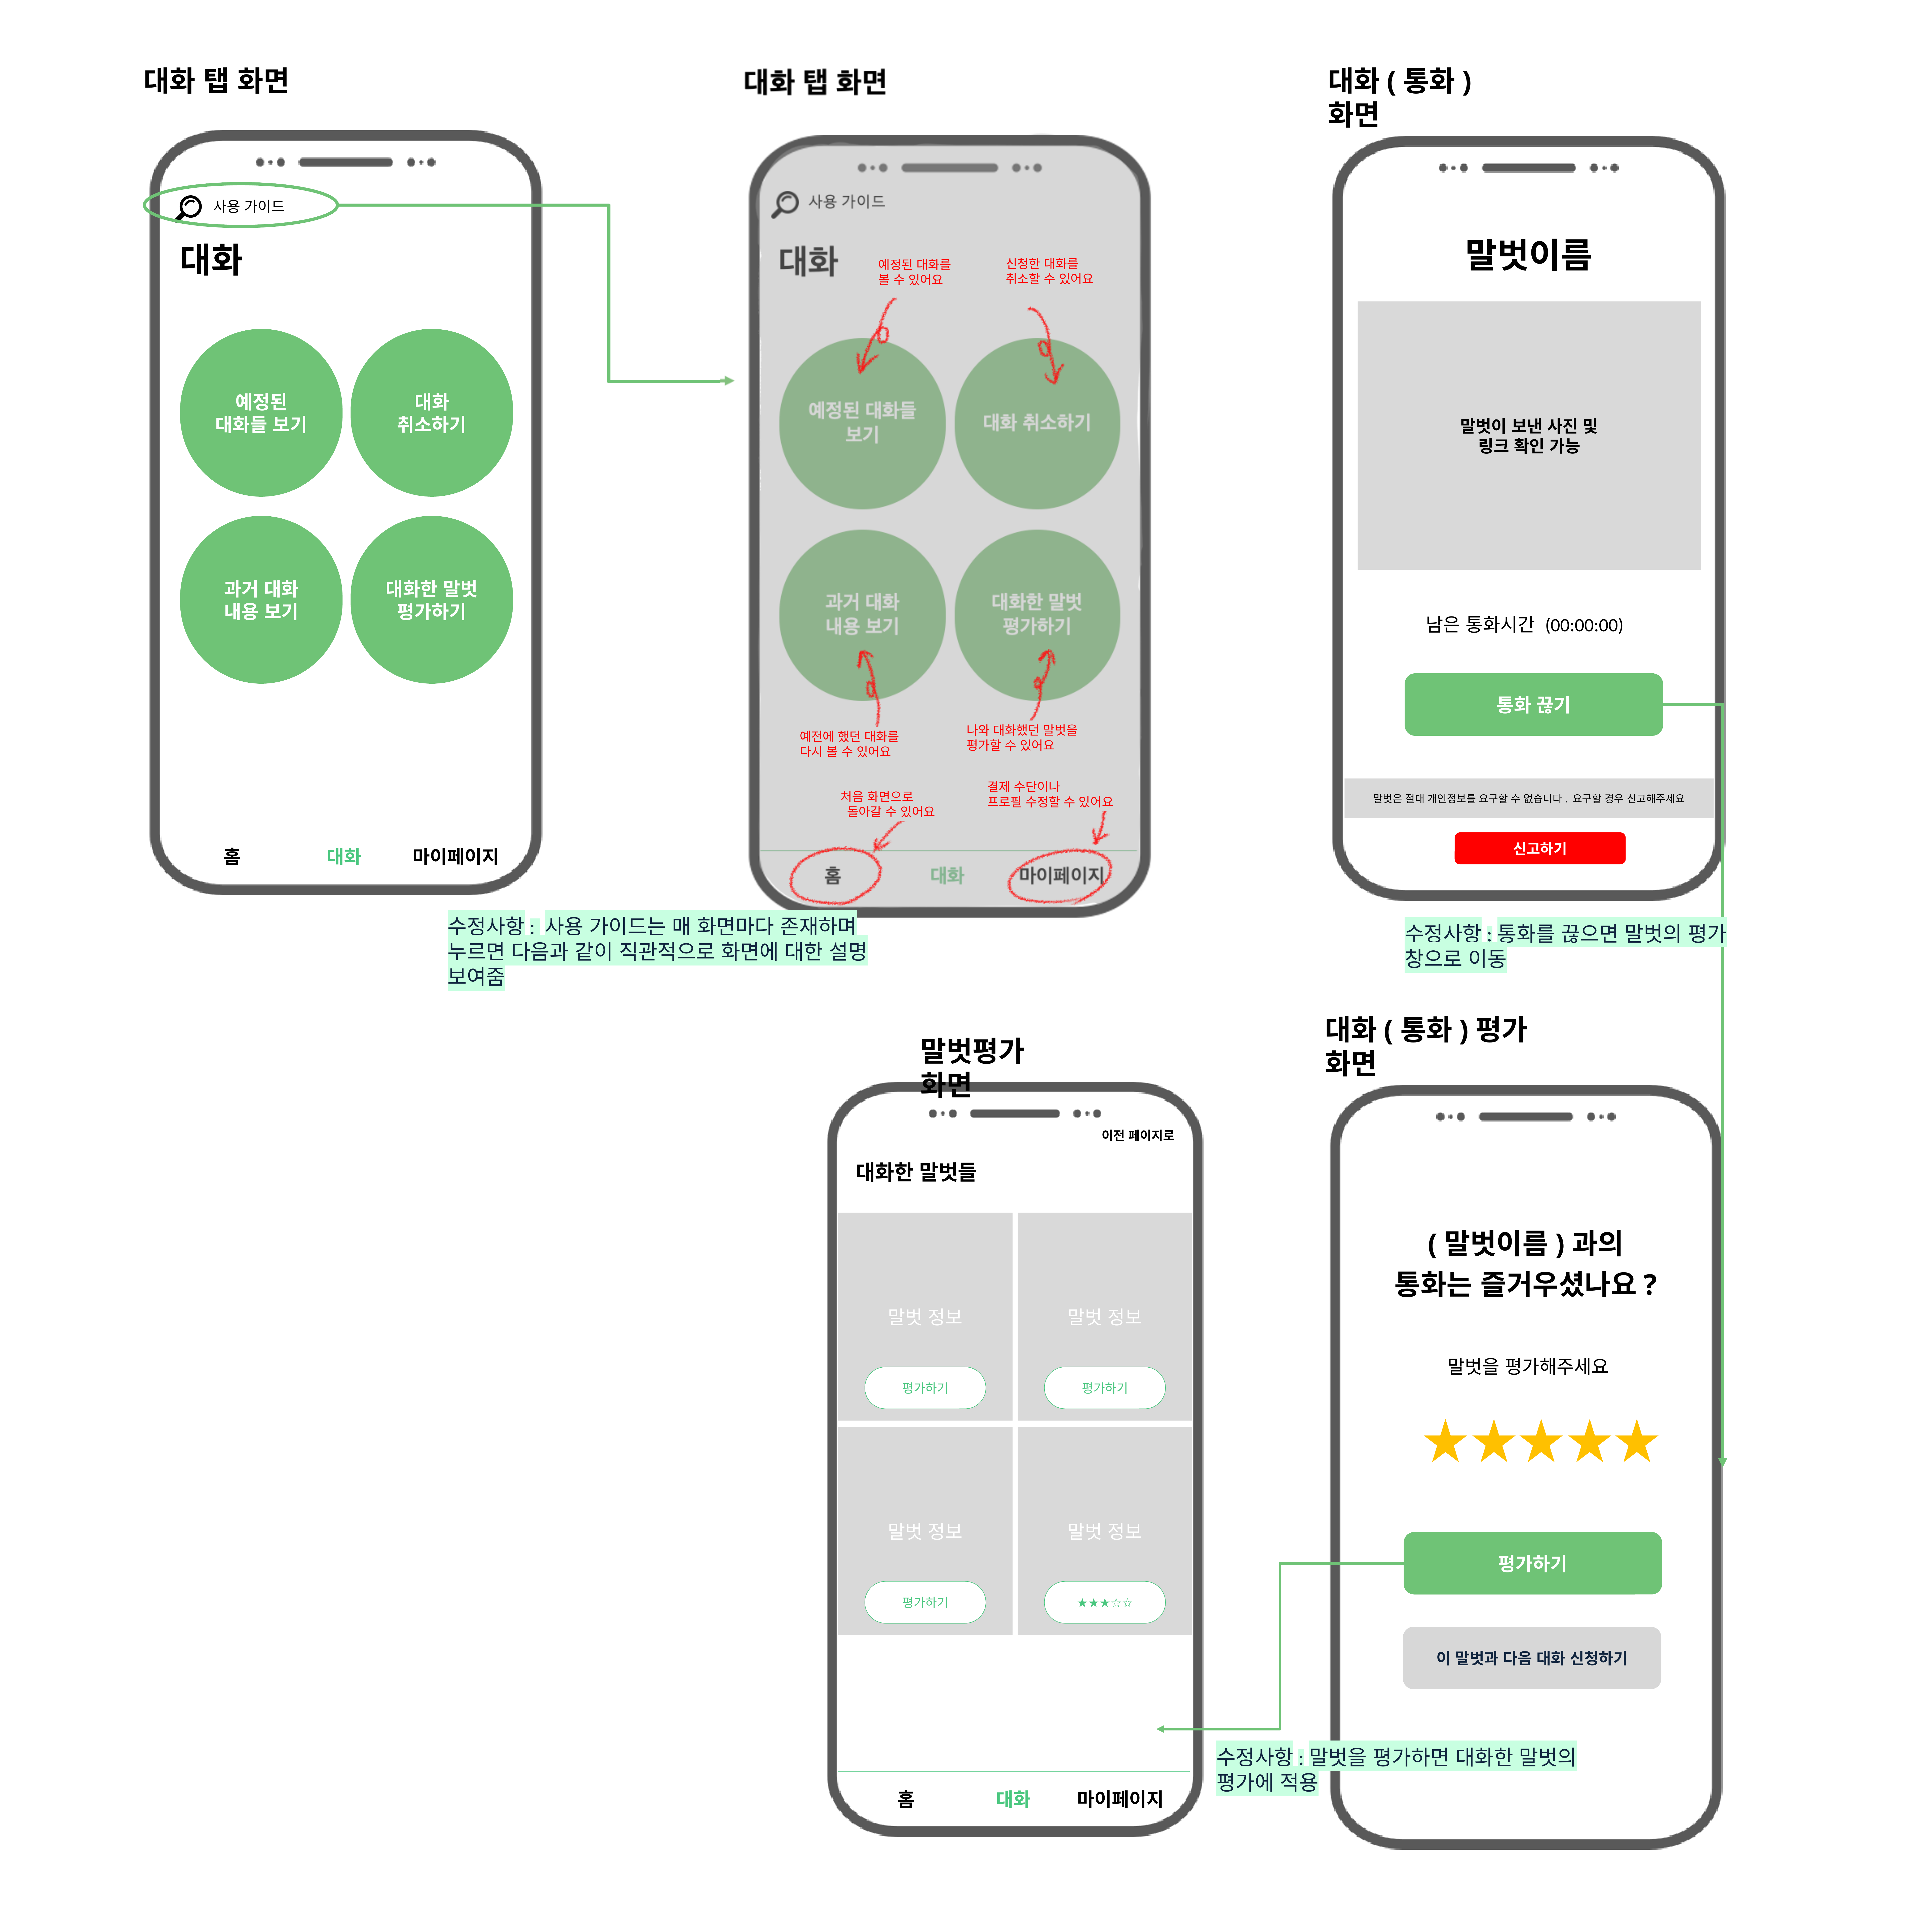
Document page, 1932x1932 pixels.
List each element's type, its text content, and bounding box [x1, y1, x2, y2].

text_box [337, 205, 718, 382]
text_box 대화(통화)평가 화면 [1321, 1010, 1559, 1082]
text_box 수정사항: 사용 가이드는 매 화면마다 존재하며 누르면 다음과 같이 직관적으로 화면에 대한 설명 보여줌 [444, 911, 922, 991]
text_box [827, 1082, 1208, 1837]
text_box 말벗평가 화면 [916, 1031, 1084, 1081]
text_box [1329, 1085, 1723, 1850]
text_box 수정사항:통화를 끊으면 말벗의 평가 창으로 이동 [1401, 918, 1662, 973]
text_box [1156, 1563, 1404, 1729]
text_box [142, 61, 543, 895]
text_box 대화(통화) 화면 [1324, 61, 1511, 133]
text_box 수정사항:통화를 끊으면 말벗의 평가 창으로 이동 [1725, 918, 1774, 973]
picture [720, 31, 1224, 978]
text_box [1332, 136, 1726, 901]
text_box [1663, 704, 1723, 1468]
text_box 수정사항:말벗을 평가하면 대화한 말벗의 평가에 적용 [1213, 1742, 1328, 1796]
picture [174, 195, 202, 223]
